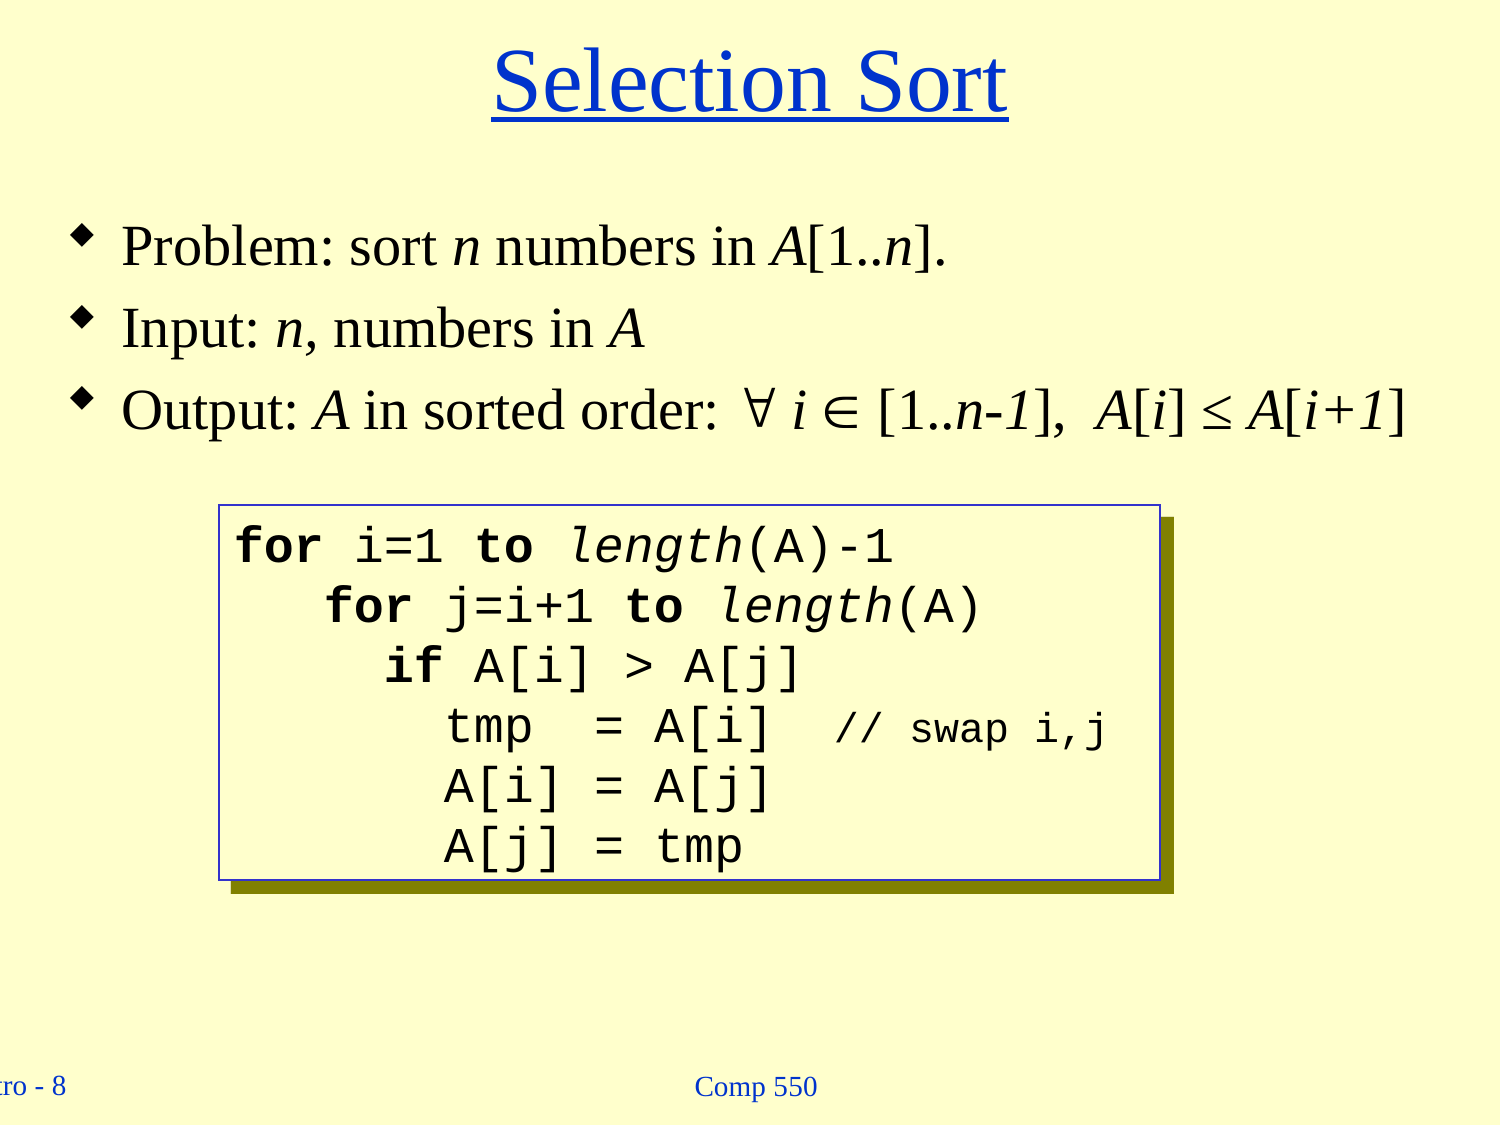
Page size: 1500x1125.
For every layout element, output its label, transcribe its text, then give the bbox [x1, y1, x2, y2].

footer Comp 550 [599, 1046, 913, 1123]
text_box for i=1 to length(A)-1 for j=i+1 to length(A) if A[i] > A[j] tmp = A[i] // swap i,j A[i] = A[j] A[j] = tmp [219, 504, 1161, 880]
list Problem: sort n numbers in A[1..n]. Input: n, numbers in A Output: A in sorted order:  i  [1..n-1], A[i] ≤ A[i+1] [50, 200, 1438, 474]
title Selection Sort [0, 0, 1500, 150]
